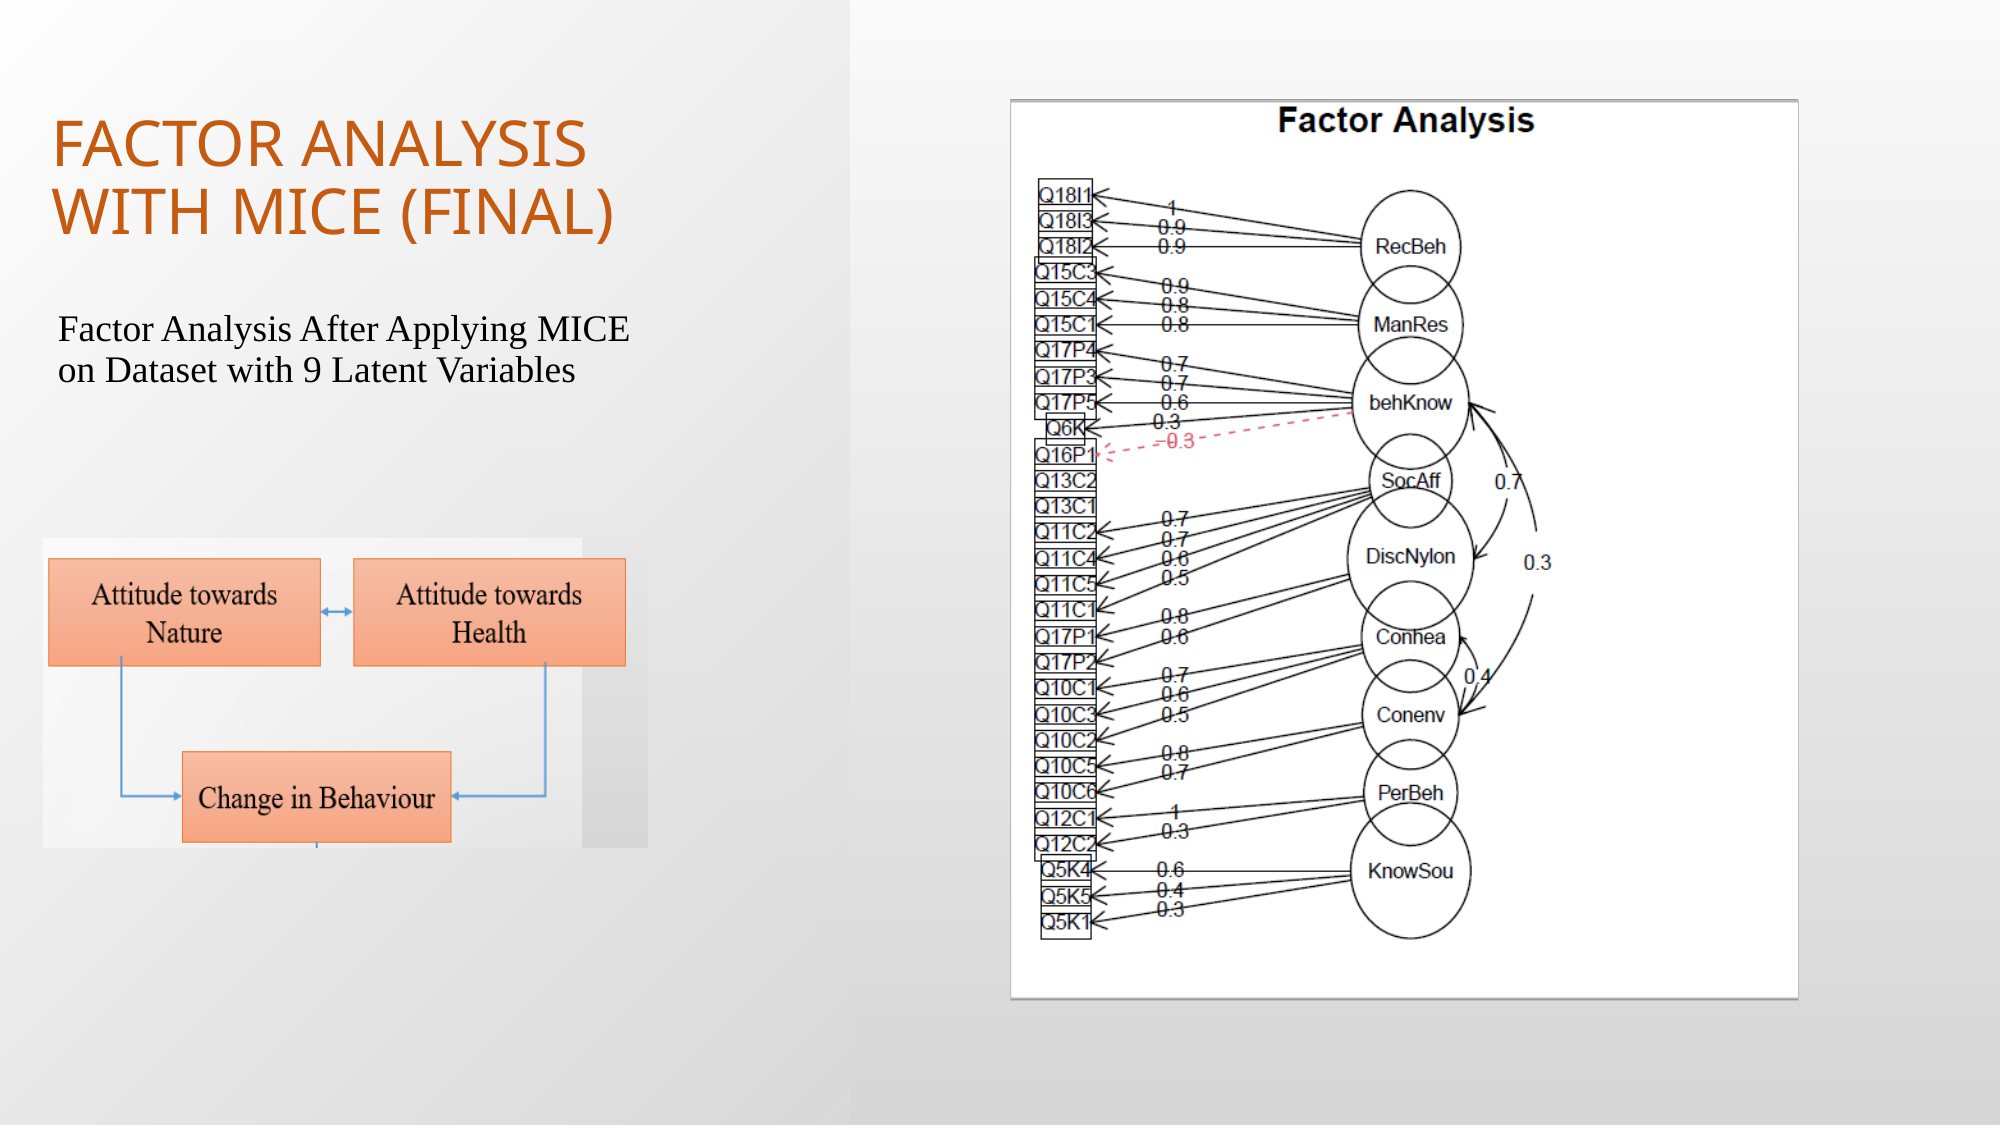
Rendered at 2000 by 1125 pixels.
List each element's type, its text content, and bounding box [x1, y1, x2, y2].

text_box Factor Analysis After Applying MICE on Dataset with 9 Latent Variables [42, 302, 681, 431]
picture [42, 538, 649, 848]
title Factor analysis With MICE (FINAL) [36, 101, 755, 257]
picture [1010, 99, 1799, 1000]
